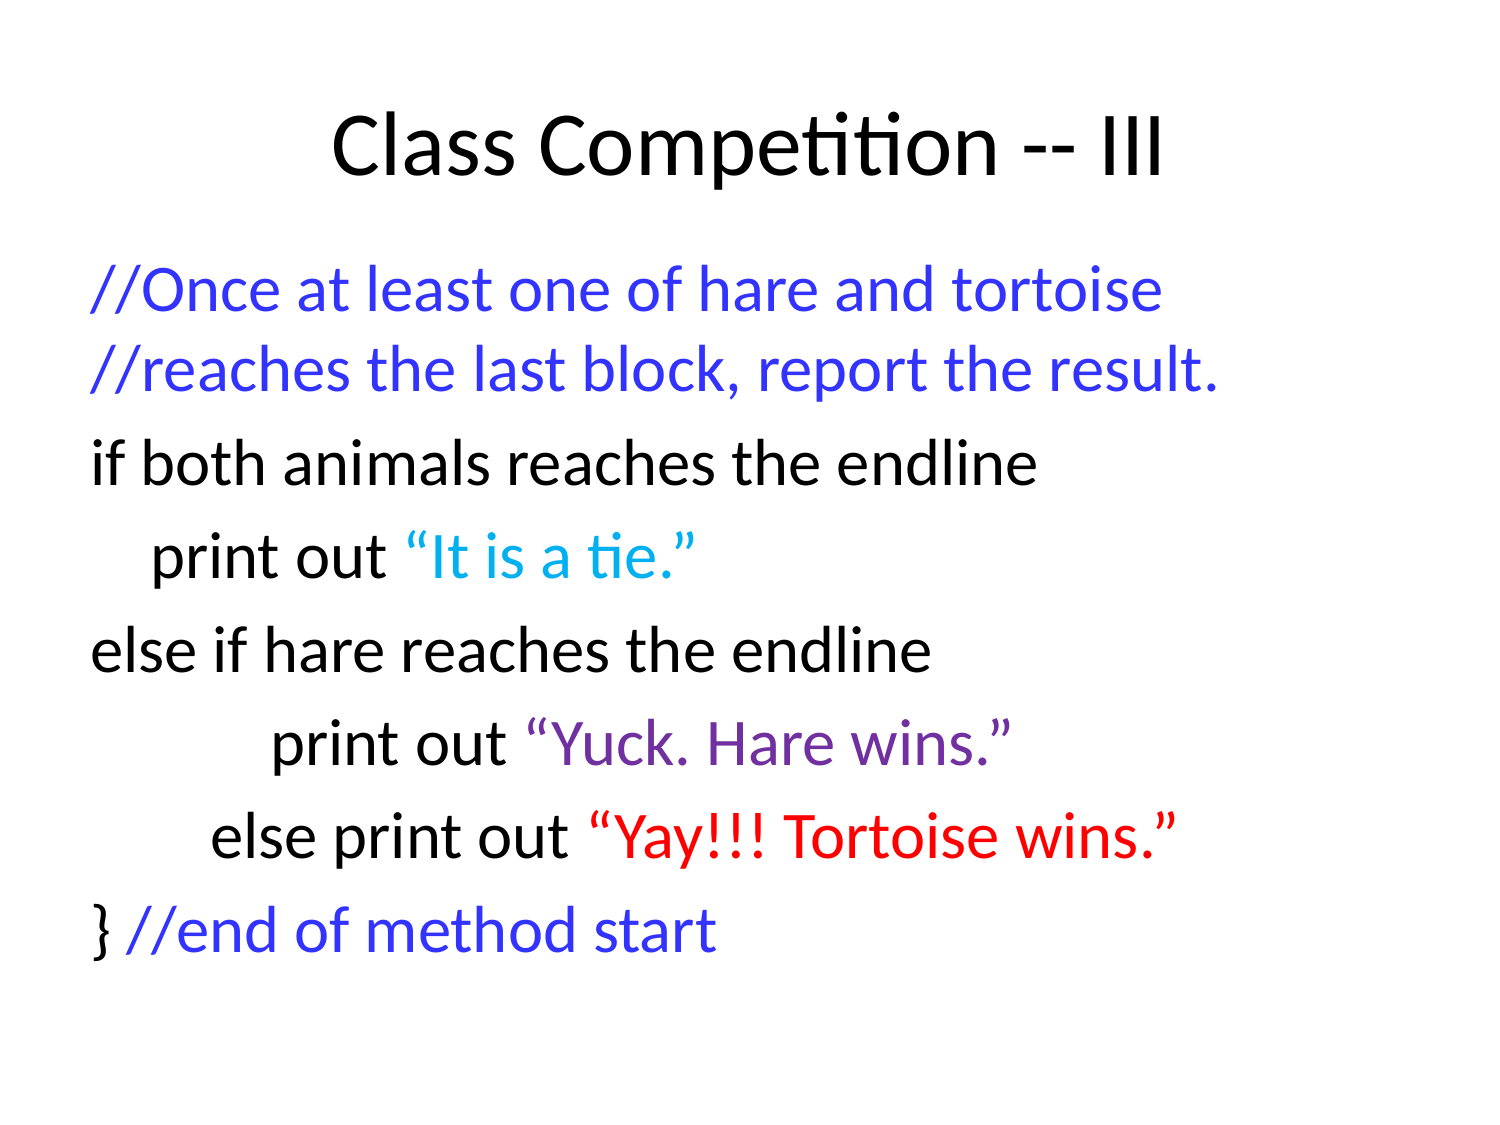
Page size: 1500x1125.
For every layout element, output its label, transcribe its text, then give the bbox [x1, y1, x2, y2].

list //Once at least one of hare and tortoise //reaches the last block, report the result. if both animals reaches the endline print out “It is a tie.” else if hare reaches the endline print out “Yuck. Hare wins.” else print out “Yay!!! Tortoise wins.” } //end of method start [75, 237, 1425, 1005]
title Class Competition -- III [75, 45, 1425, 233]
